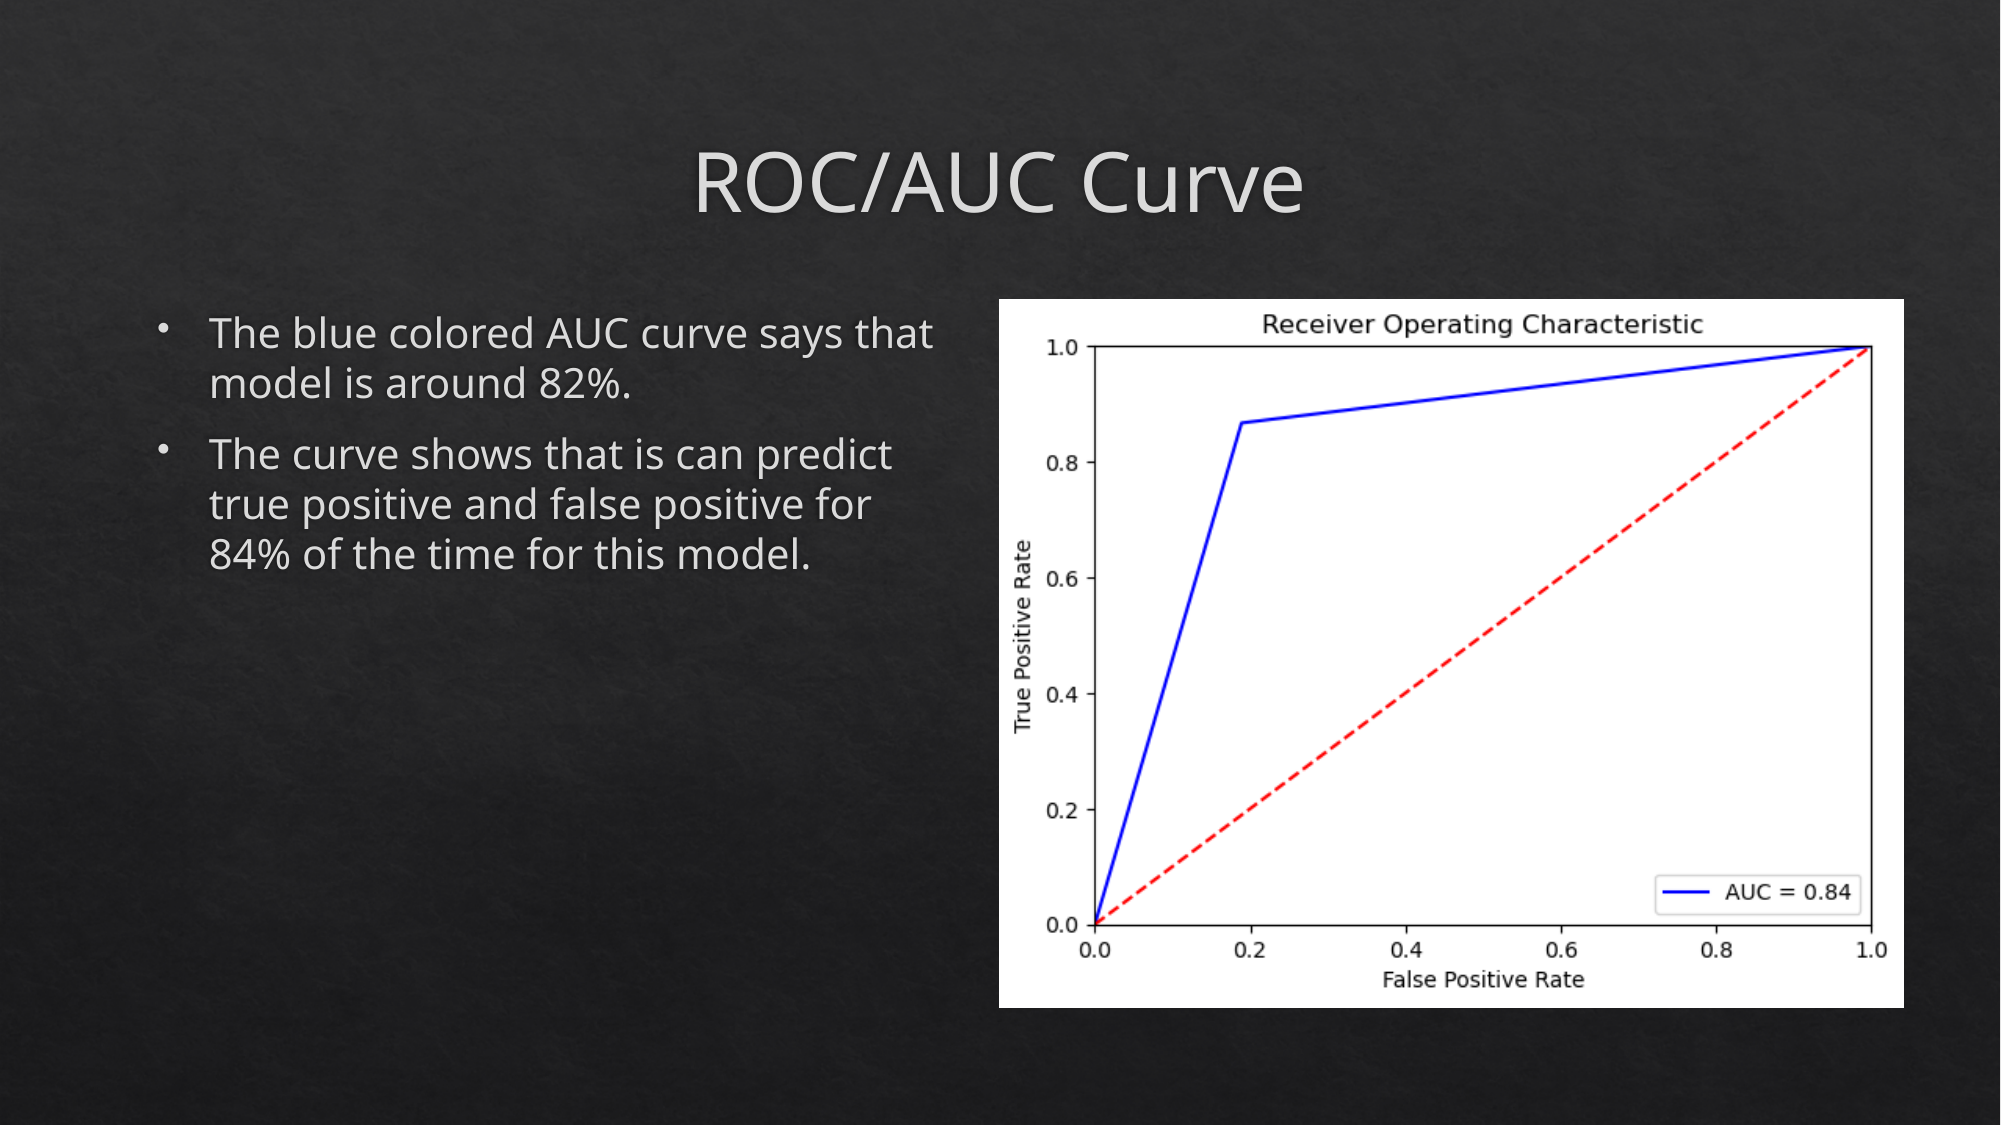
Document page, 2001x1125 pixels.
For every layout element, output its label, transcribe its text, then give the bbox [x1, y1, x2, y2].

title ROC/AUC Curve [149, 99, 1849, 260]
list The blue colored AUC curve says that model is around 82%. The curve shows that is can predict true positive and false positive for 84% of the time for this model. [137, 299, 971, 1014]
picture [999, 299, 1904, 1008]
